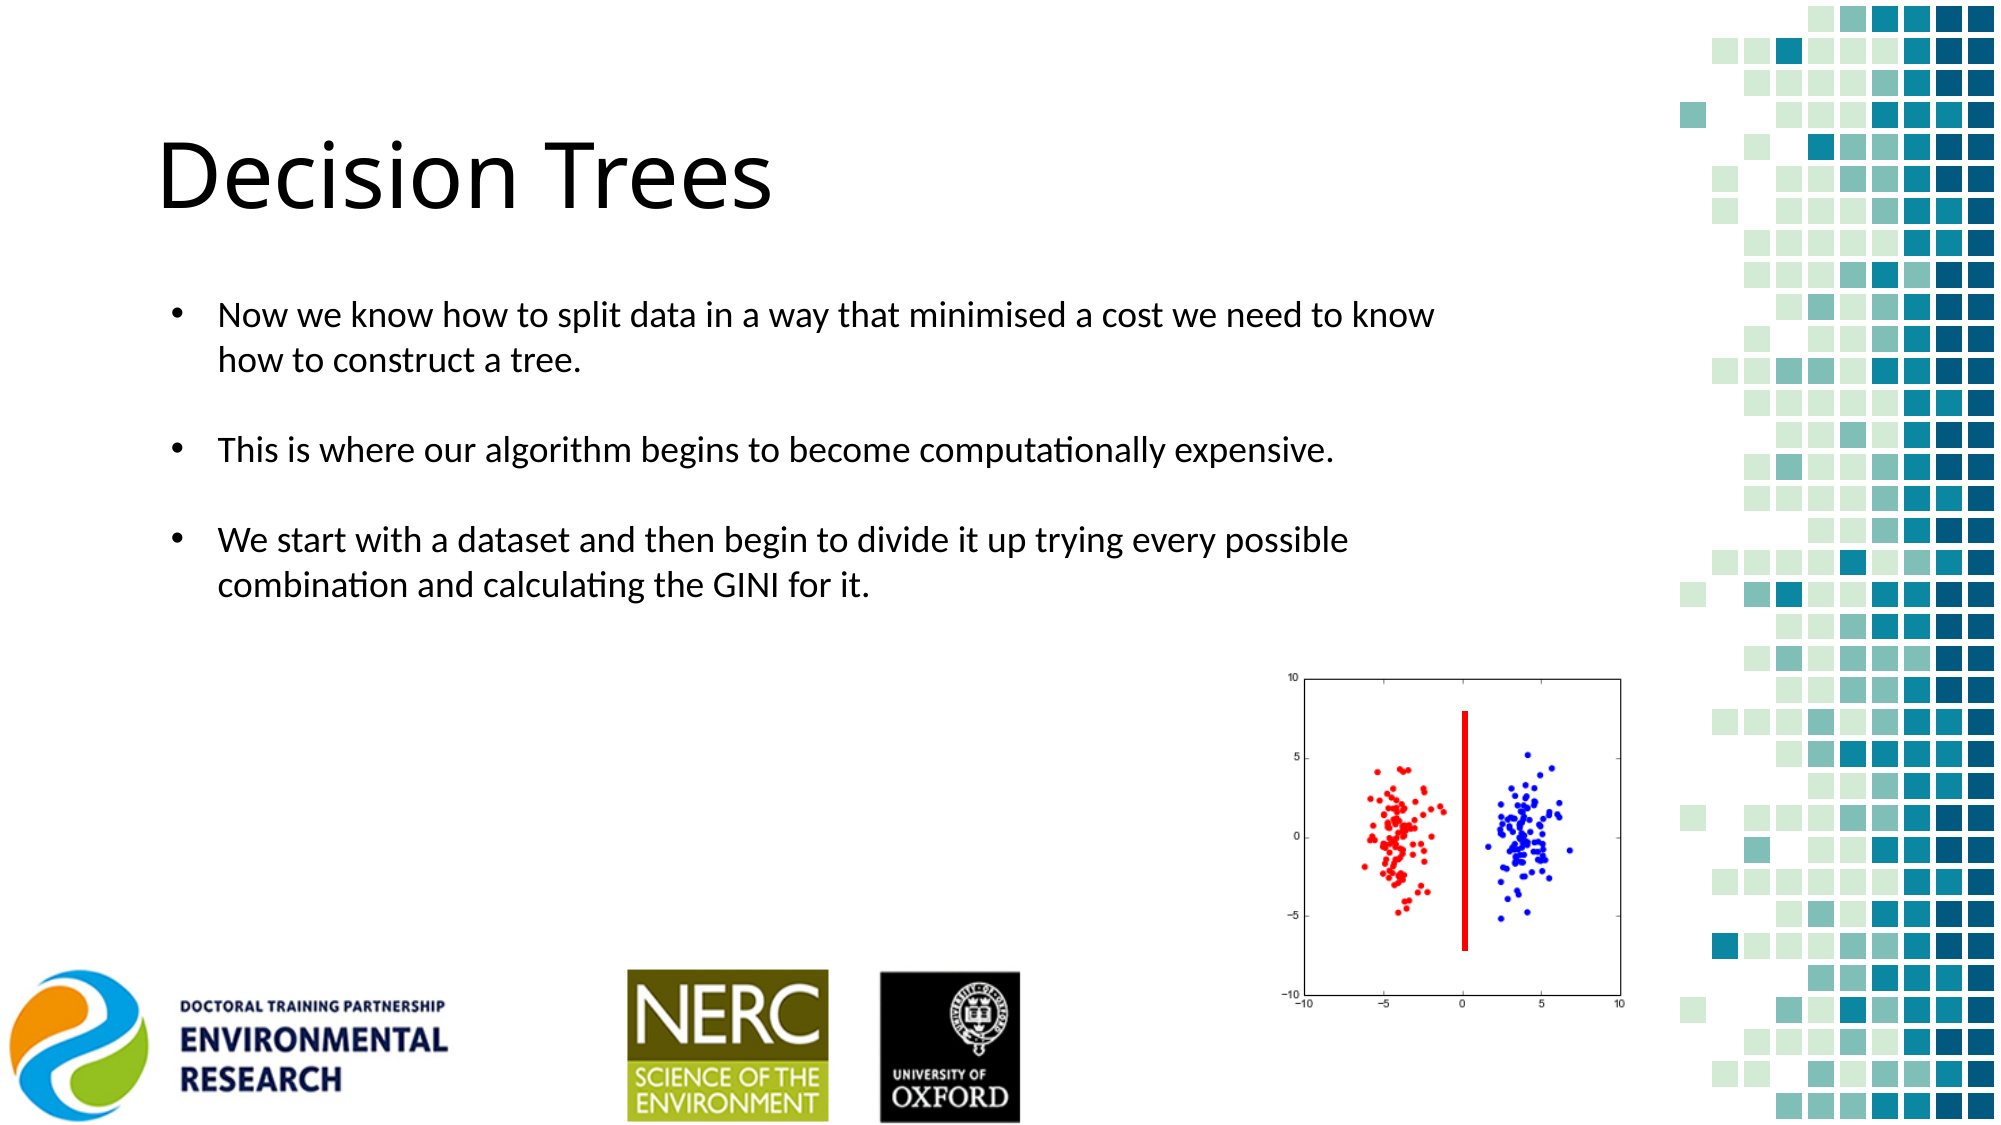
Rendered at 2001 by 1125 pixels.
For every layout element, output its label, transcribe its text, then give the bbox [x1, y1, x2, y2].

title Decision Trees [140, 56, 1619, 244]
text_box Now we know how to split data in a way that minimised a cost we need to know how to construct a tree. This is where our algorithm begins to become computationally expensive. We start with a dataset and then begin to divide it up trying every possible combination and calculating the GINI for it. [156, 282, 1517, 613]
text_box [0, 964, 1676, 1125]
picture [1253, 638, 1661, 1046]
